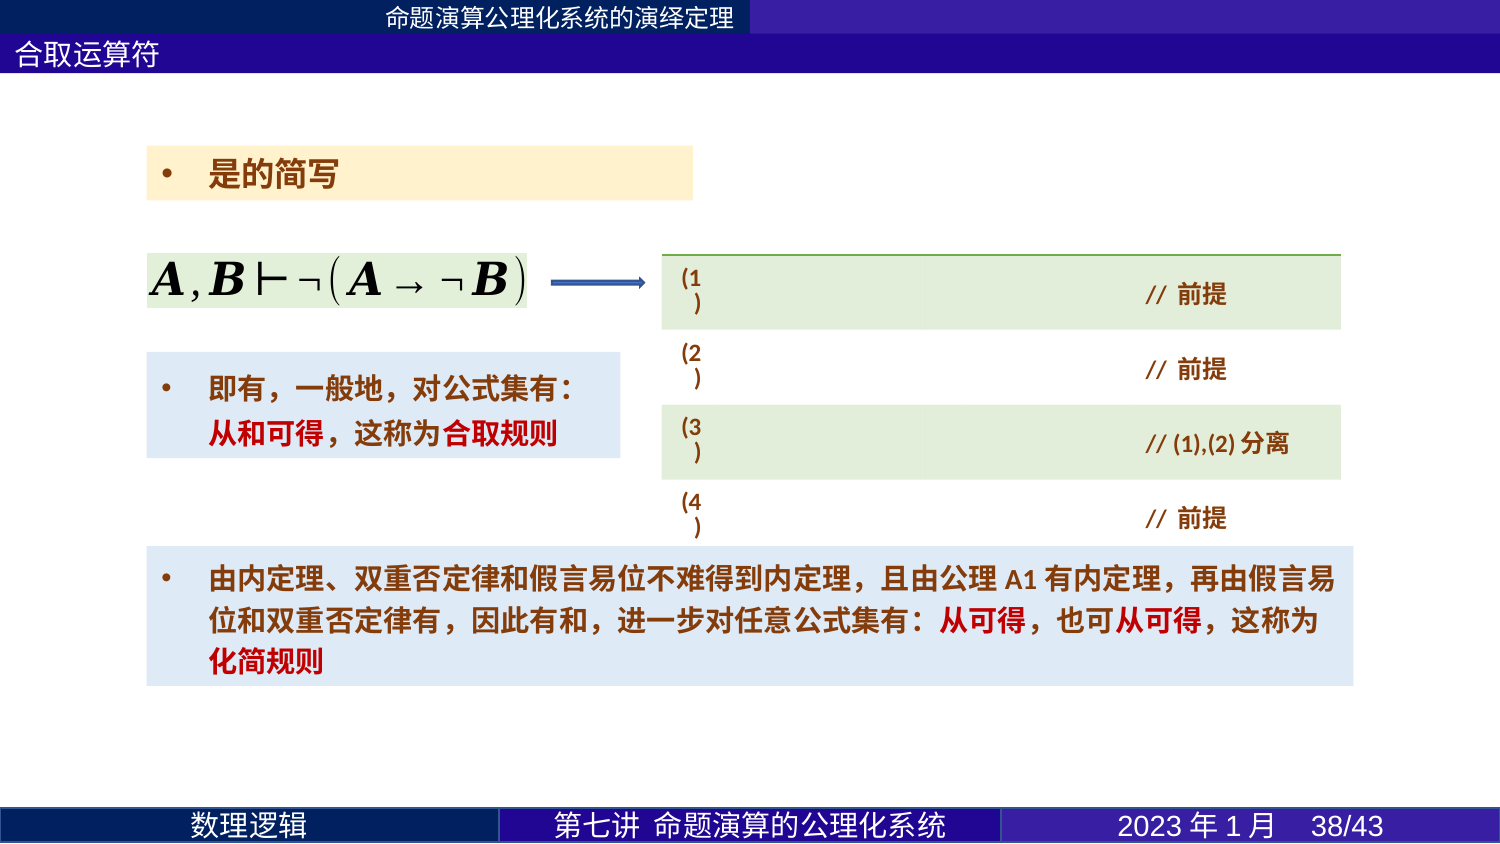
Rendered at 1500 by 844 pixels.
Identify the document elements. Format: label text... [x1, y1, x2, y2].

text_box 2023年1月 38/43 [1000, 807, 1500, 843]
text_box 数理逻辑 [0, 807, 498, 843]
text_box 第七讲 命题演算的公理化系统 [498, 807, 1000, 843]
text_box 合取运算符 [0, 33, 1500, 74]
text_box [749, 0, 1500, 33]
text_box [550, 276, 646, 289]
text_box 命题演算公理化系统的演绎定理 [0, 0, 749, 33]
